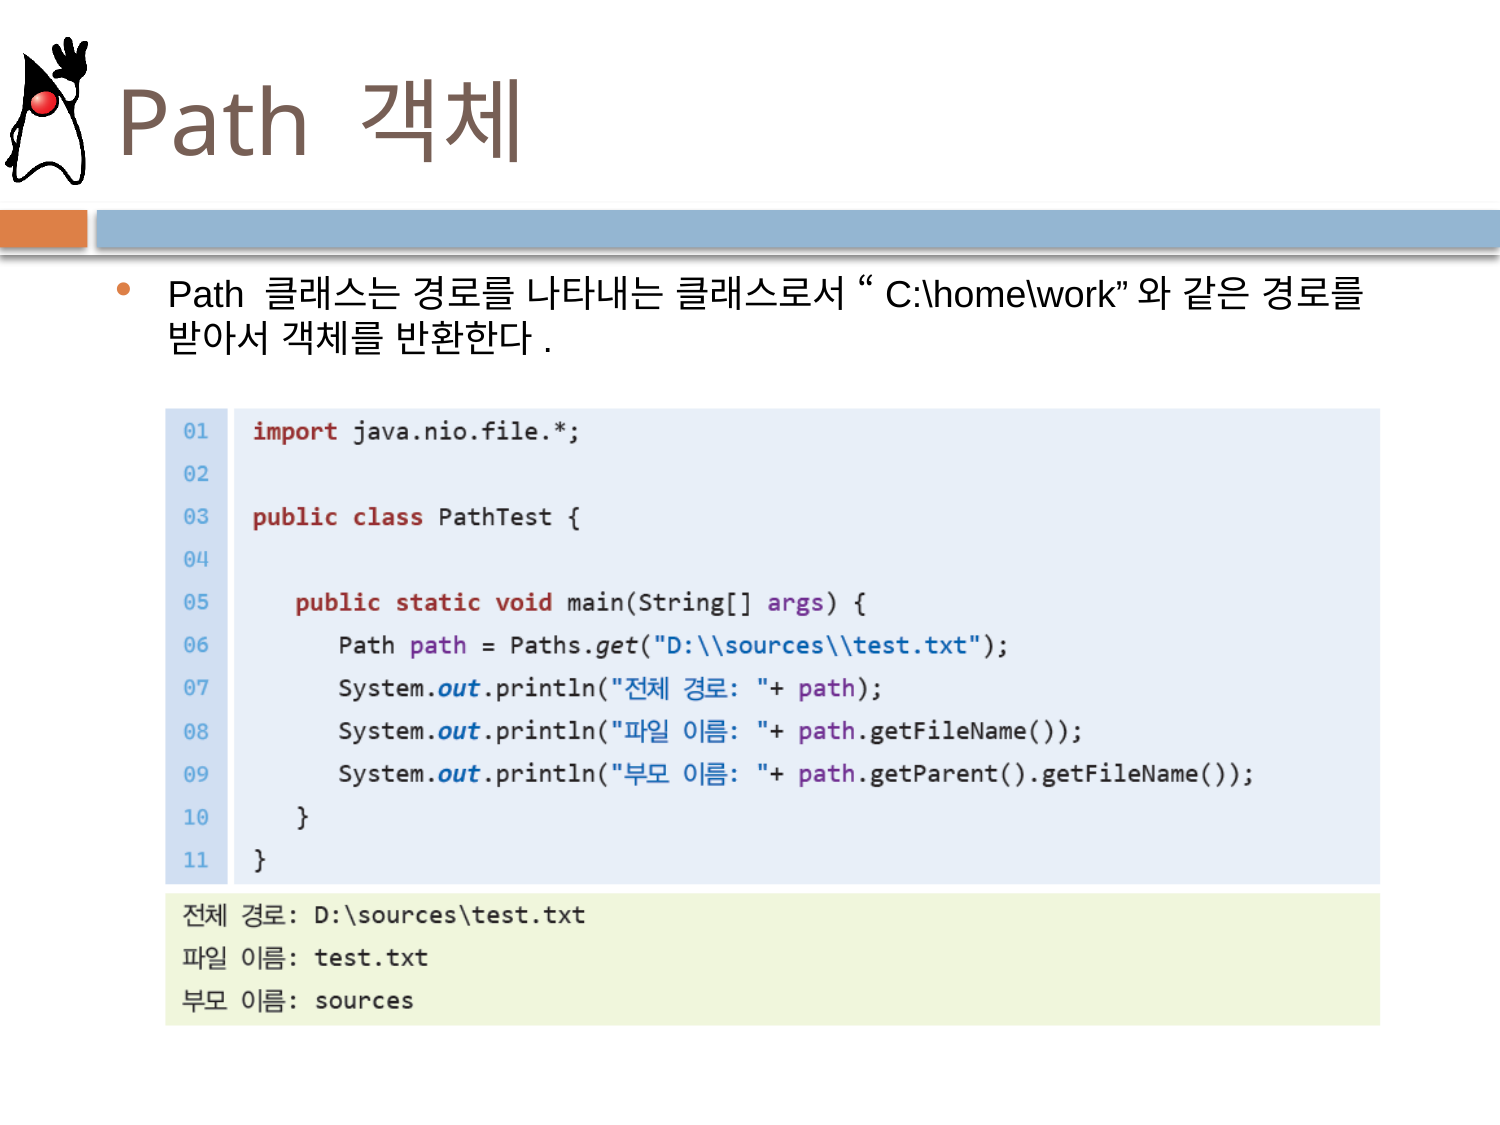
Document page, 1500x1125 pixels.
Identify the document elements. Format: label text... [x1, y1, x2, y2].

picture [5, 37, 88, 185]
title Path 객체 [100, 37, 1438, 200]
picture [150, 396, 1389, 1037]
list Path 클래스는 경로를 나타내는 클래스로서 “C:\home\work”와 같은 경로를 받아서 객체를 반환한다. [100, 262, 1438, 1000]
